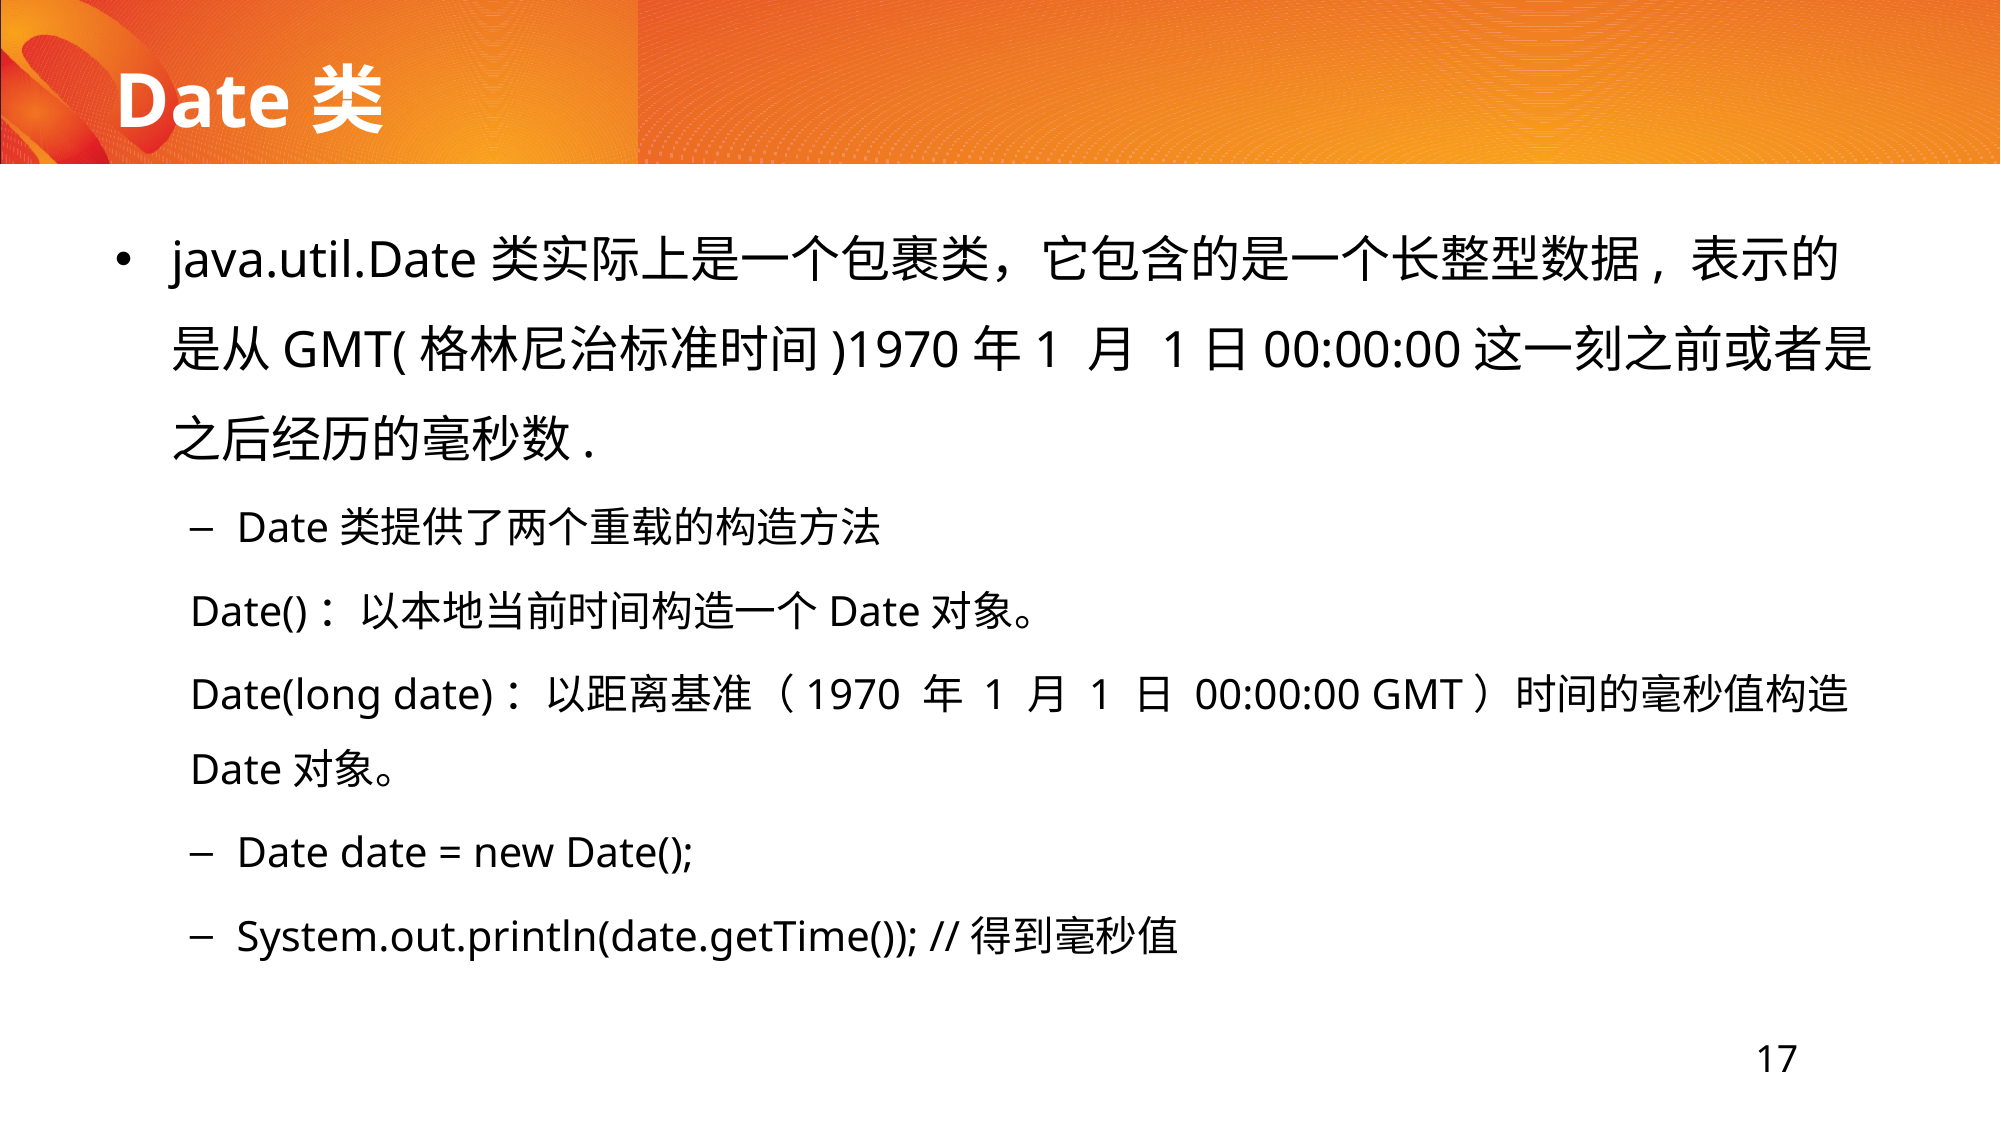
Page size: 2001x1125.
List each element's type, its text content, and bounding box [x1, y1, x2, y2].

list java.util.Date类实际上是一个包裹类，它包含的是一个长整型数据, 表示的是从GMT(格林尼治标准时间)1970年1 月 1日00:00:00这一刻之前或者是之后经历的毫秒数. Date类提供了两个重载的构造方法 Date()：以本地当前时间构造一个Date对象。 Date(long date)：以距离基准（1970 年 1 月 1 日 00:00:00 GMT）时间的毫秒值构造Date对象。 Date date = new Date(); System.out.println(date.getTime()); //得到毫秒值 [99, 190, 1900, 1005]
picture [0, 0, 2000, 164]
title Date类 [99, 45, 1900, 167]
